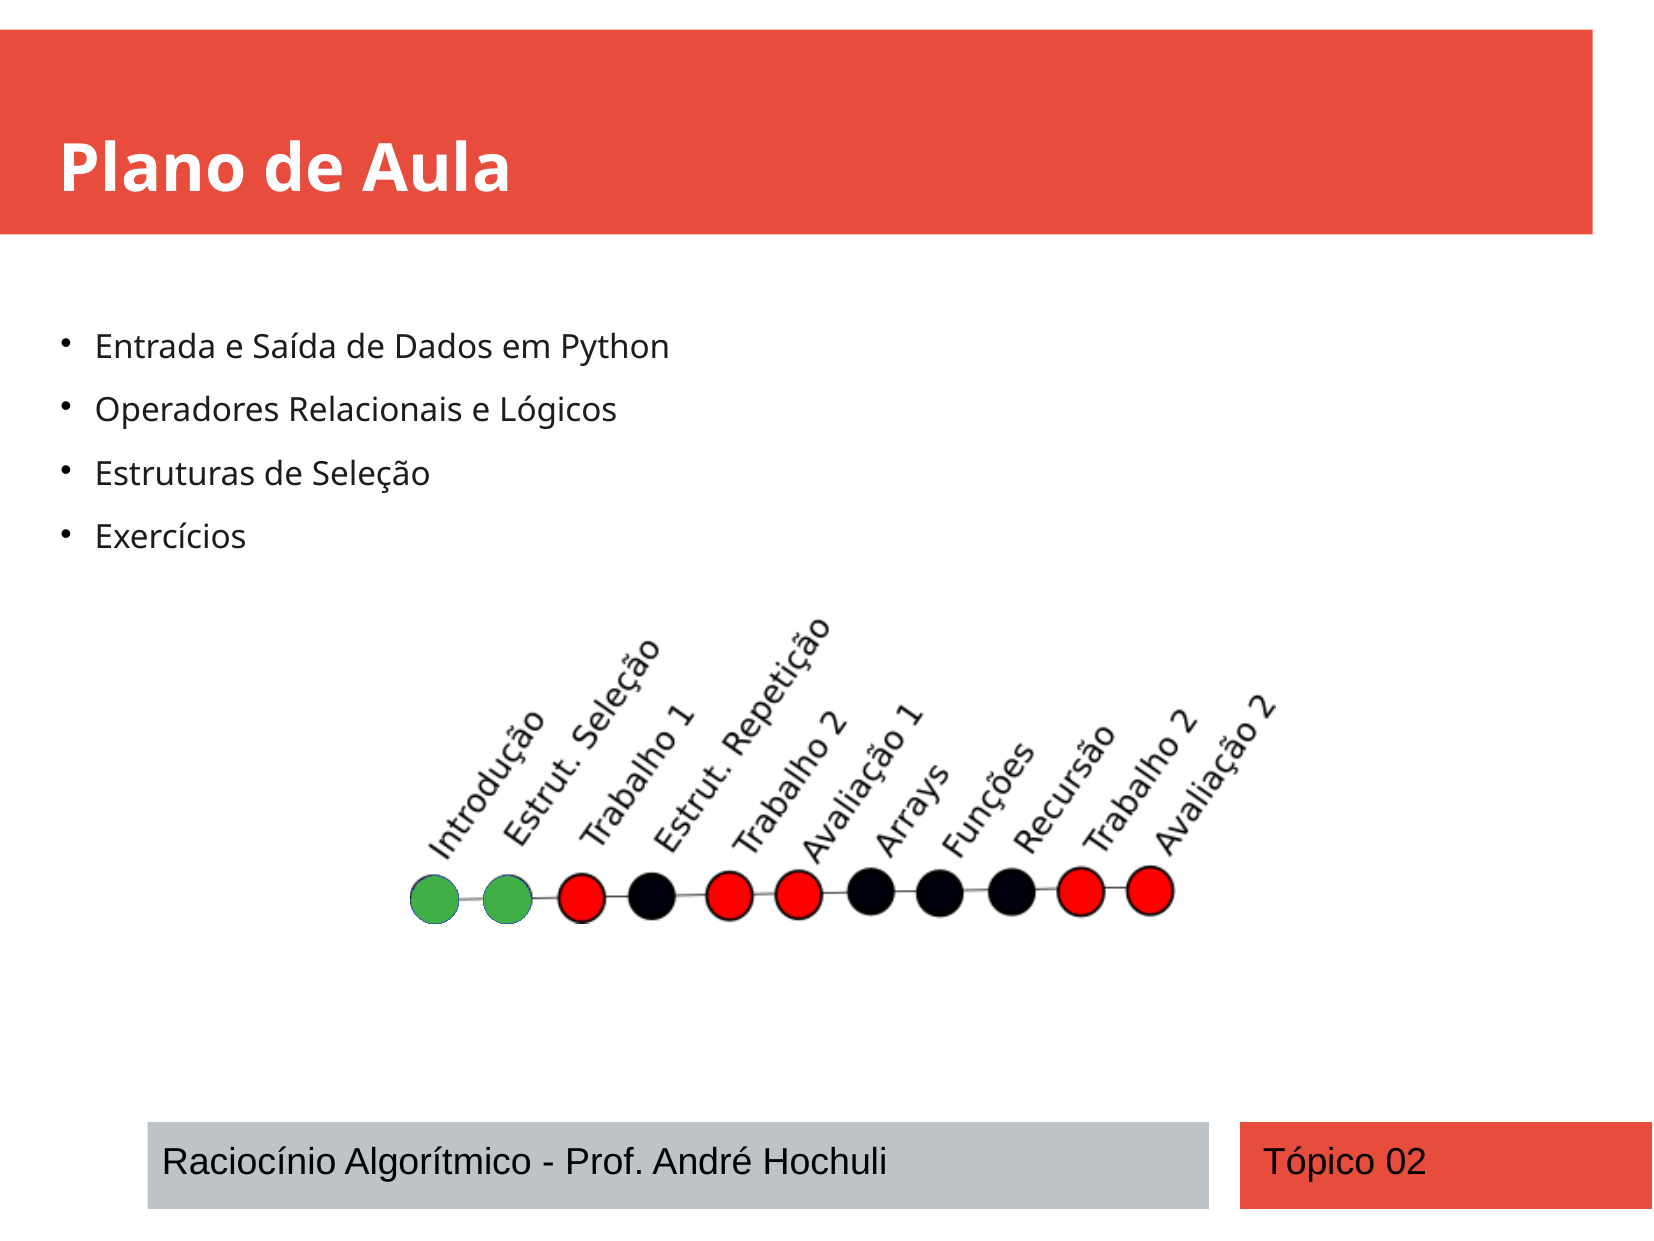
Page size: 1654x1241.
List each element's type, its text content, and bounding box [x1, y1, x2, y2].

picture [410, 617, 1276, 925]
text_box Entrada e Saída de Dados em Python Operadores Relacionais e Lógicos Estruturas de Seleção Exercícios [59, 324, 1564, 1091]
text_box Tópico 02 [1248, 1129, 1622, 1188]
text_box Plano de Aula [59, 59, 1593, 205]
text_box Raciocínio Algorítmico - Prof. André Hochuli [147, 1129, 1203, 1188]
